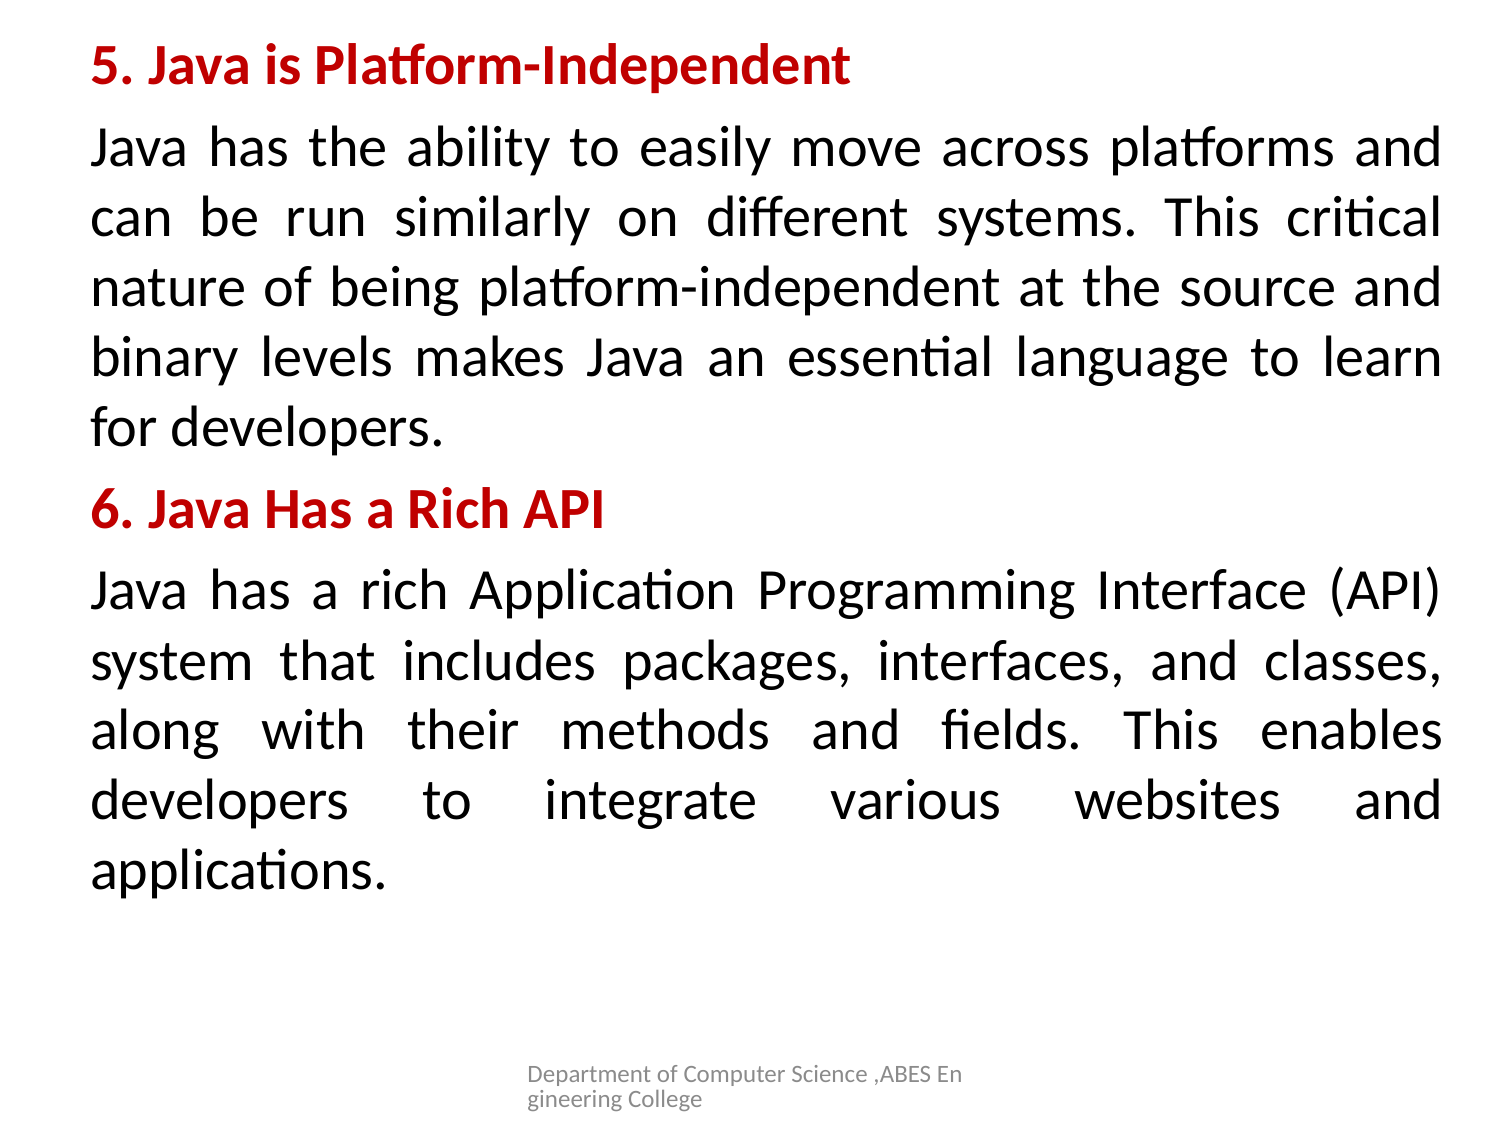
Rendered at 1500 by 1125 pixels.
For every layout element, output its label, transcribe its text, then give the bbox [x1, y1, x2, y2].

footer Department of Computer Science ,ABES Engineering College [512, 1042, 988, 1103]
list 5. Java is Platform-Independent Java has the ability to easily move across platforms and can be run similarly on different systems. This critical nature of being platform-independent at the source and binary levels makes Java an essential language to learn for developers. 6. Java Has a Rich API Java has a rich Application Programming Interface (API) system that includes packages, interfaces, and classes, along with their methods and fields. This enables developers to integrate various websites and applications. [75, 19, 1459, 1106]
